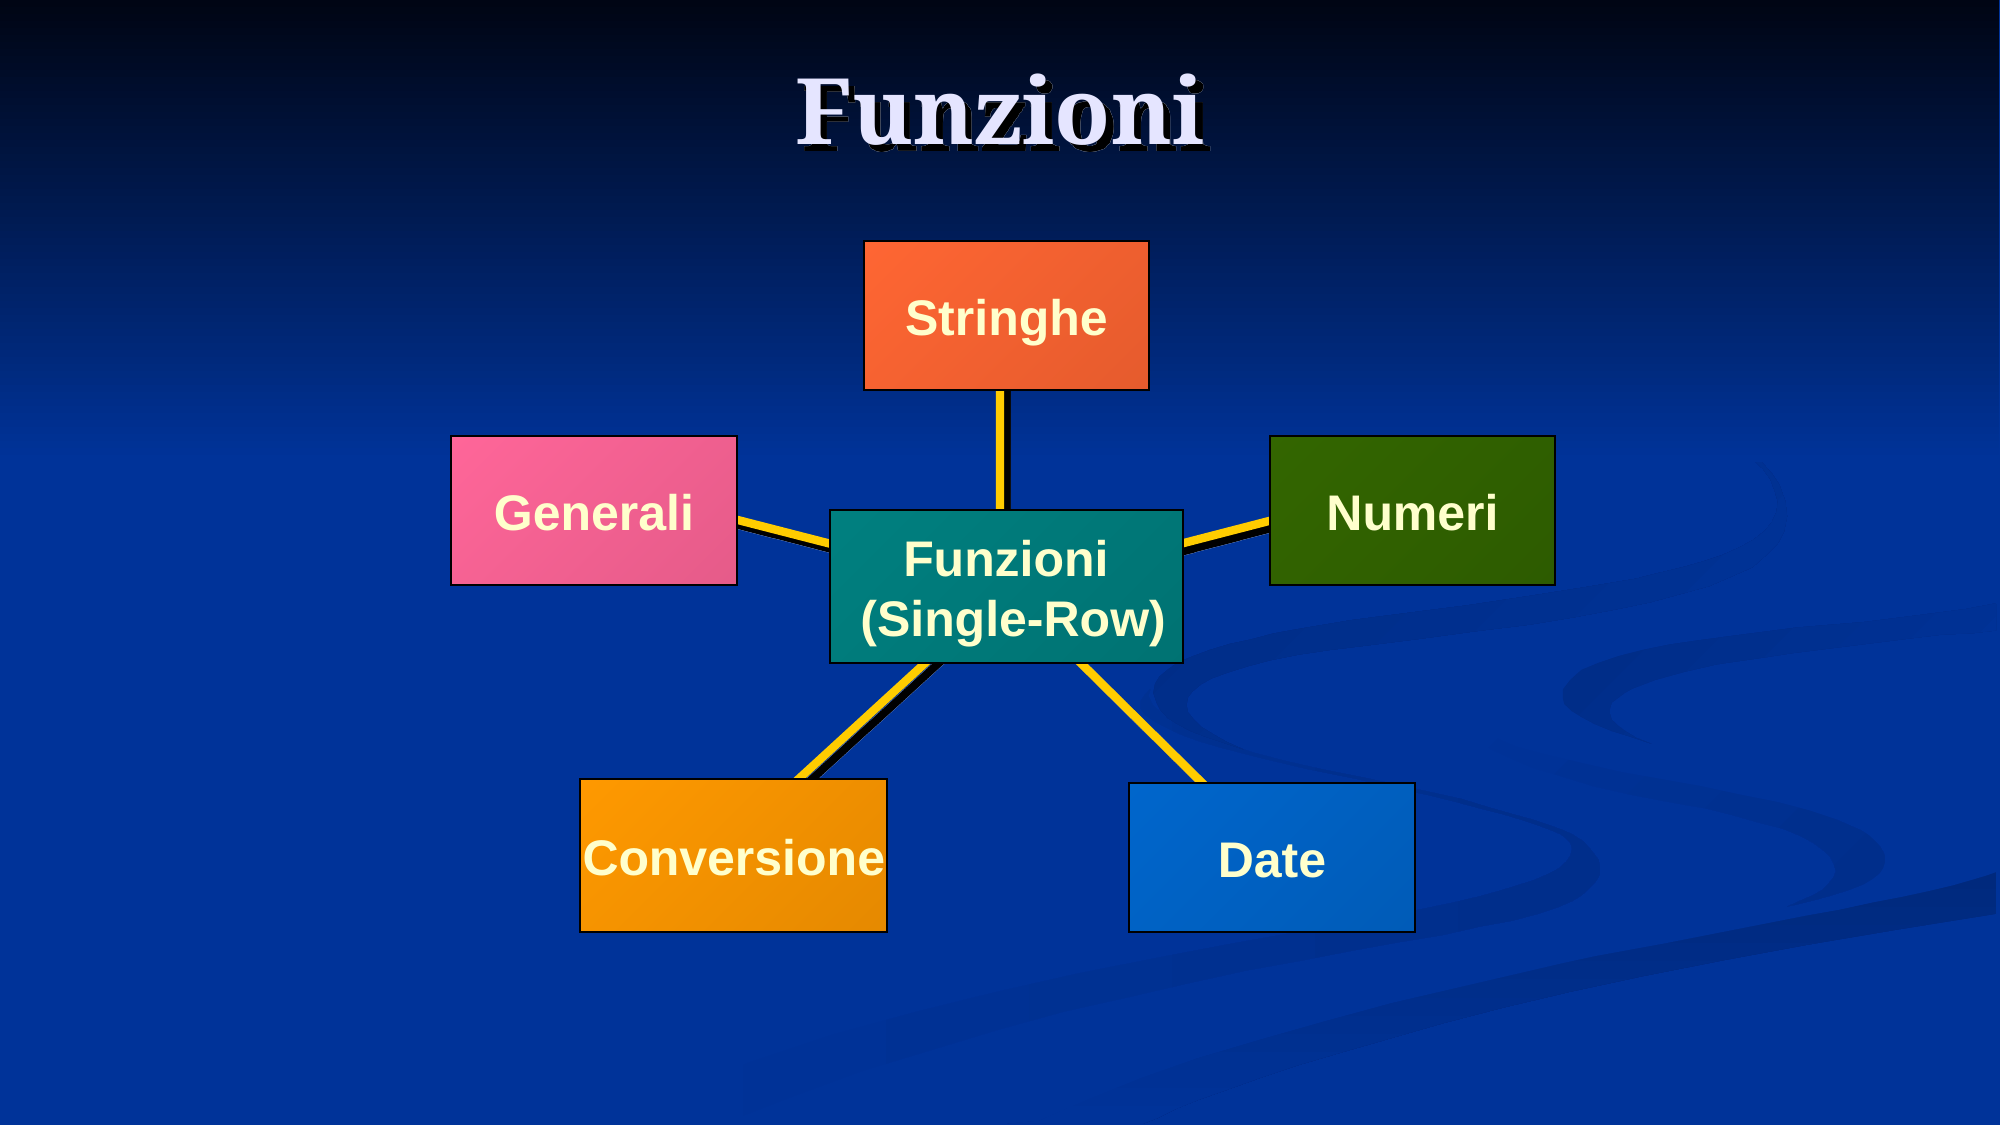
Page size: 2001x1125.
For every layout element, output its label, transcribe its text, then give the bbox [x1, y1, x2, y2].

title Funzioni [99, 44, 1901, 233]
text_box Numeri [1269, 435, 1556, 586]
text_box Generali [451, 435, 737, 586]
text_box Stringhe [863, 240, 1149, 391]
text_box Date [1129, 782, 1415, 932]
text_box Conversione [580, 779, 888, 933]
text_box Funzioni (Single-Row) [829, 509, 1183, 663]
